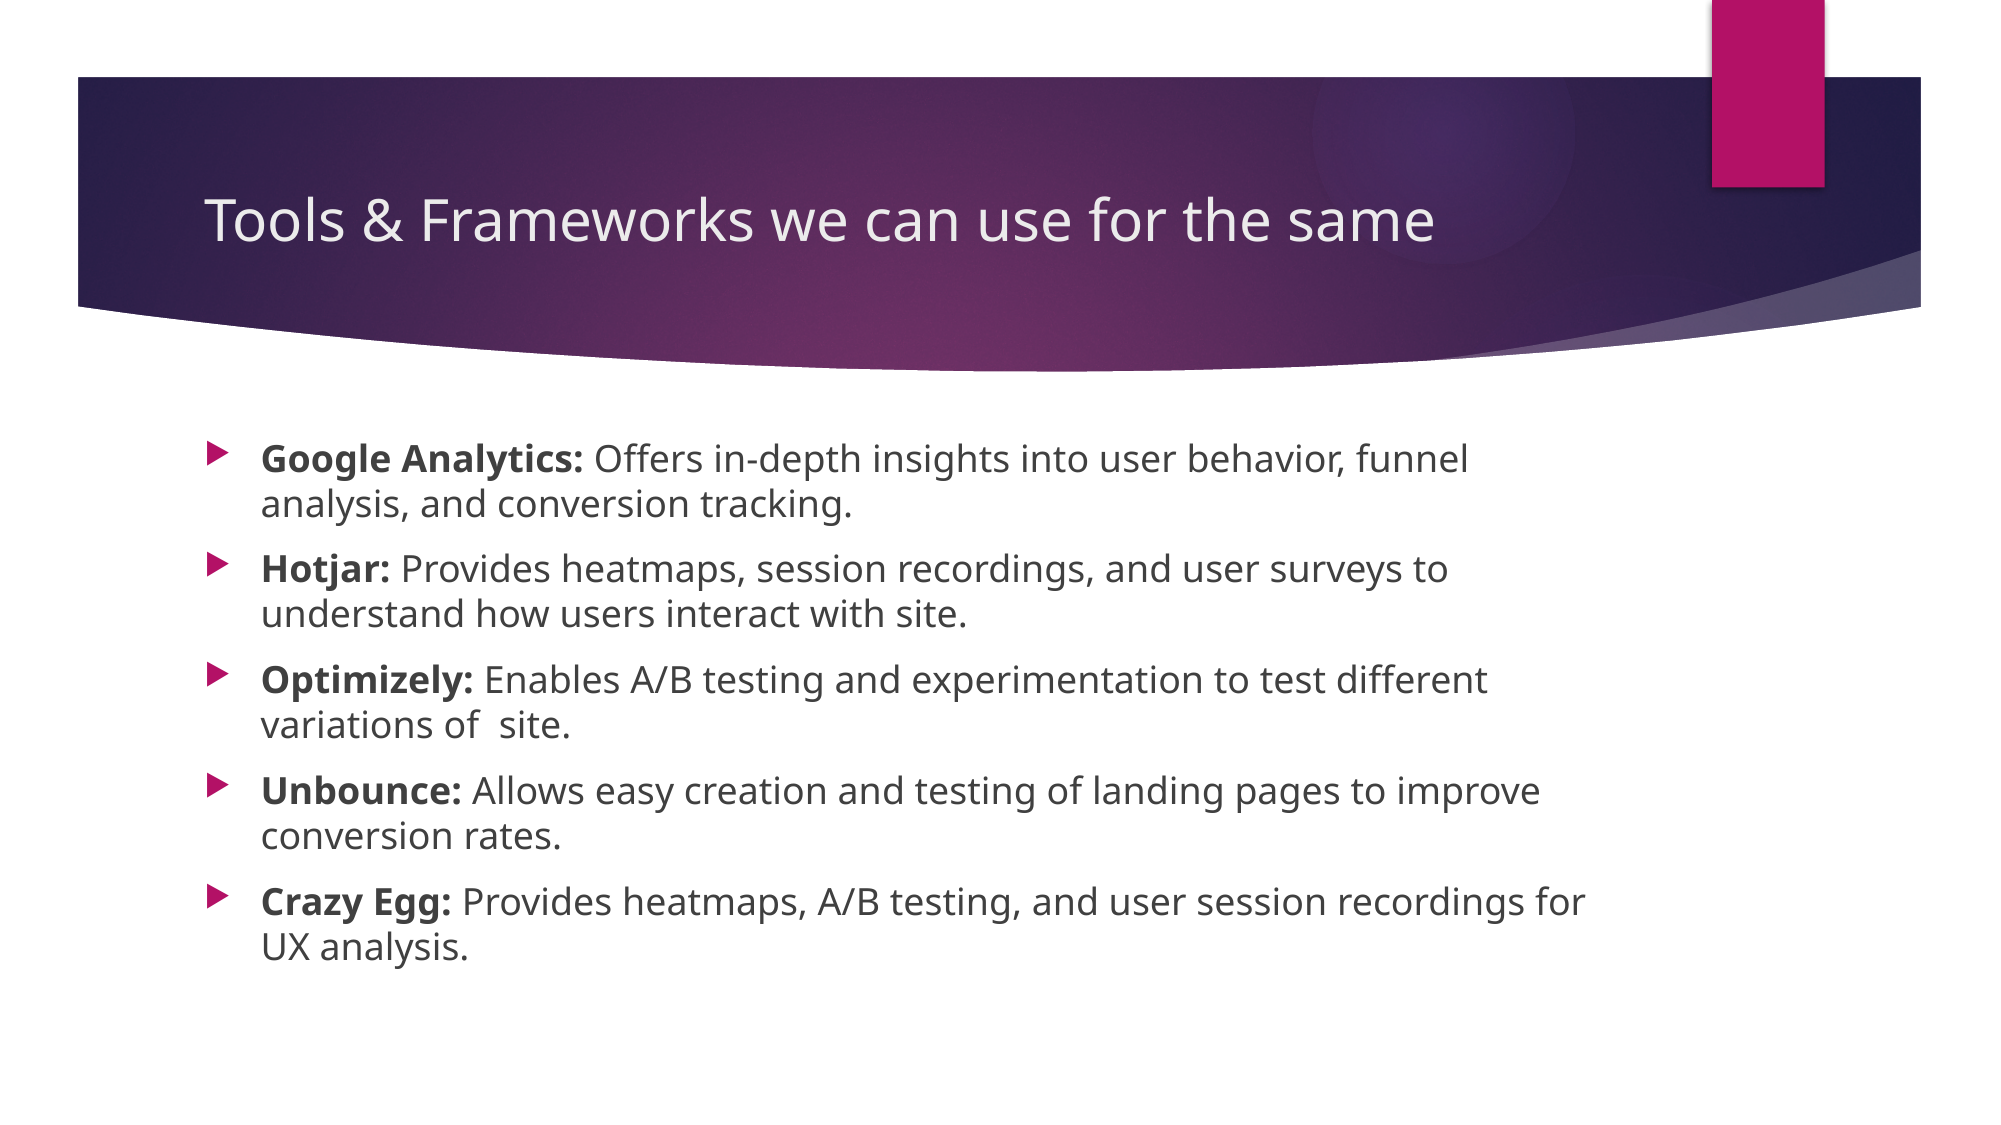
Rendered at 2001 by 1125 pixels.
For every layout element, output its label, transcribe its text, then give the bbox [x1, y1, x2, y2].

title Tools & Frameworks we can use for the same [189, 159, 1627, 276]
list Google Analytics: Offers in-depth insights into user behavior, funnel analysis, and conversion tracking. Hotjar: Provides heatmaps, session recordings, and user surveys to understand how users interact with site. Optimizely: Enables A/B testing and experimentation to test different variations of site. Unbounce: Allows easy creation and testing of landing pages to improve conversion rates. Crazy Egg: Provides heatmaps, A/B testing, and user session recordings for UX analysis. [189, 427, 1638, 988]
